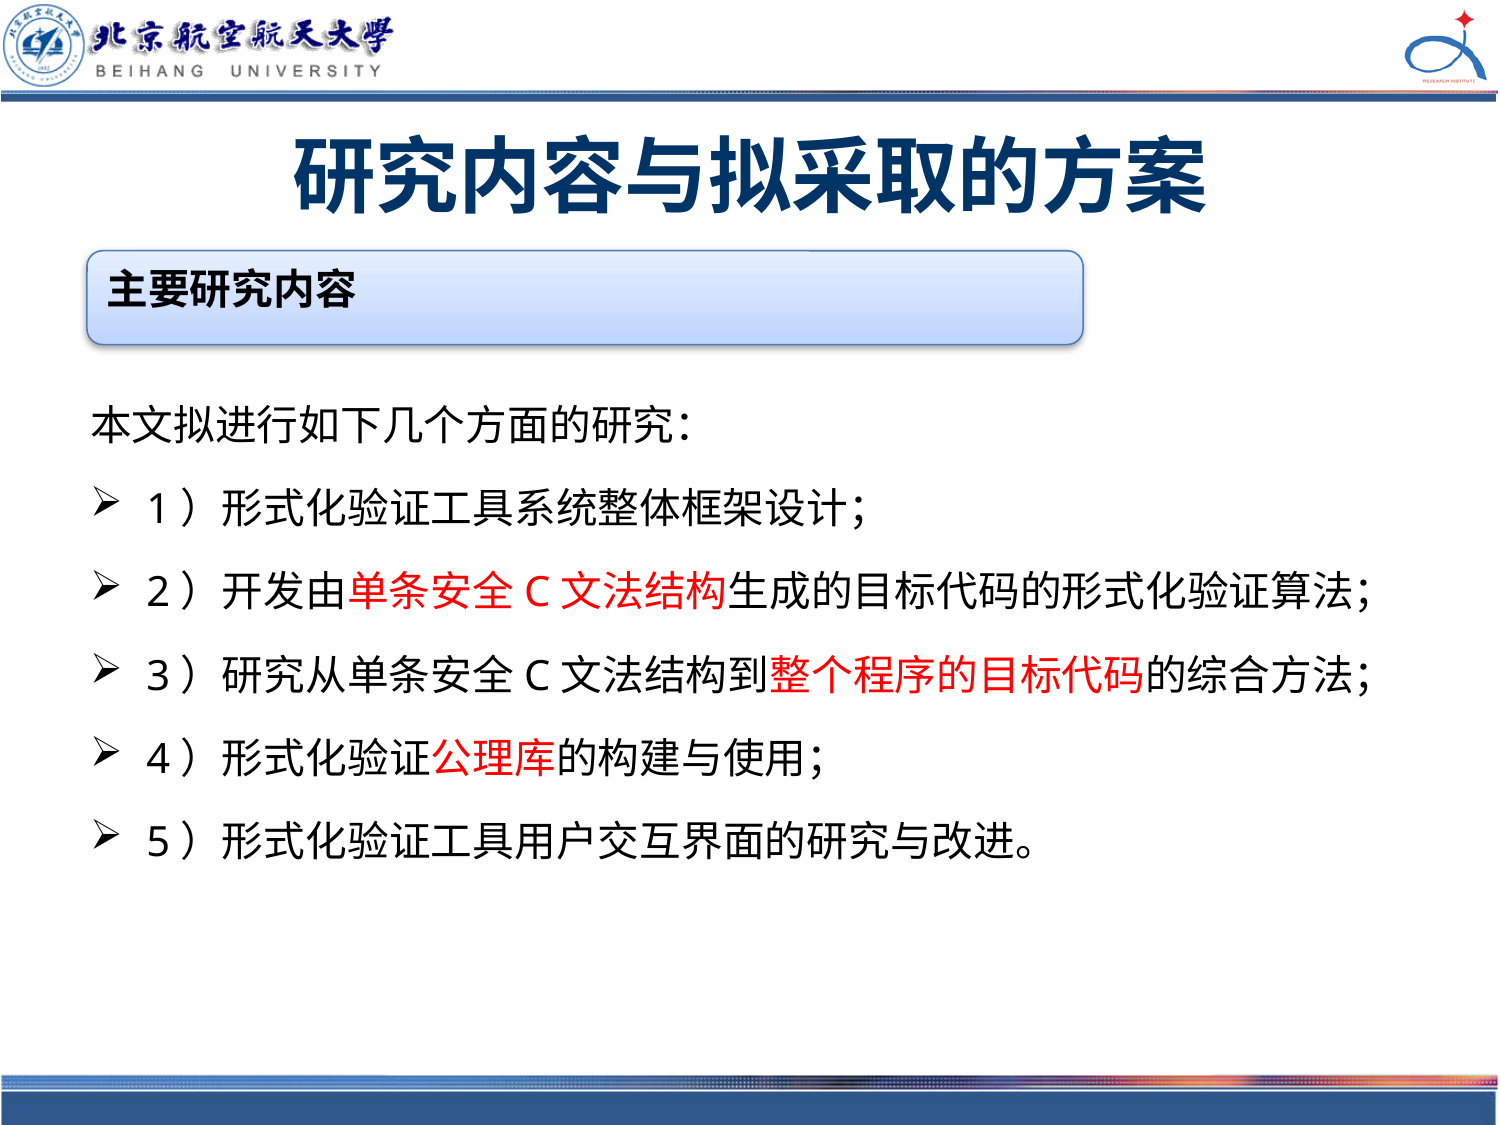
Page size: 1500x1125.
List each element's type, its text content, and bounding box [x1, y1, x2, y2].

list 本文拟进行如下几个方面的研究： 1）形式化验证工具系统整体框架设计； 2）开发由单条安全C文法结构生成的目标代码的形式化验证算法； 3）研究从单条安全C文法结构到整个程序的目标代码的综合方法； 4）形式化验证公理库的构建与使用； 5）形式化验证工具用户交互界面的研究与改进。 [74, 232, 1426, 1065]
picture [1, 1, 408, 89]
text_box 主要研究内容 [86, 249, 1084, 346]
picture [0, 3, 1500, 102]
title 研究内容与拟采取的方案 [74, 113, 1426, 232]
picture [0, 1074, 1500, 1125]
